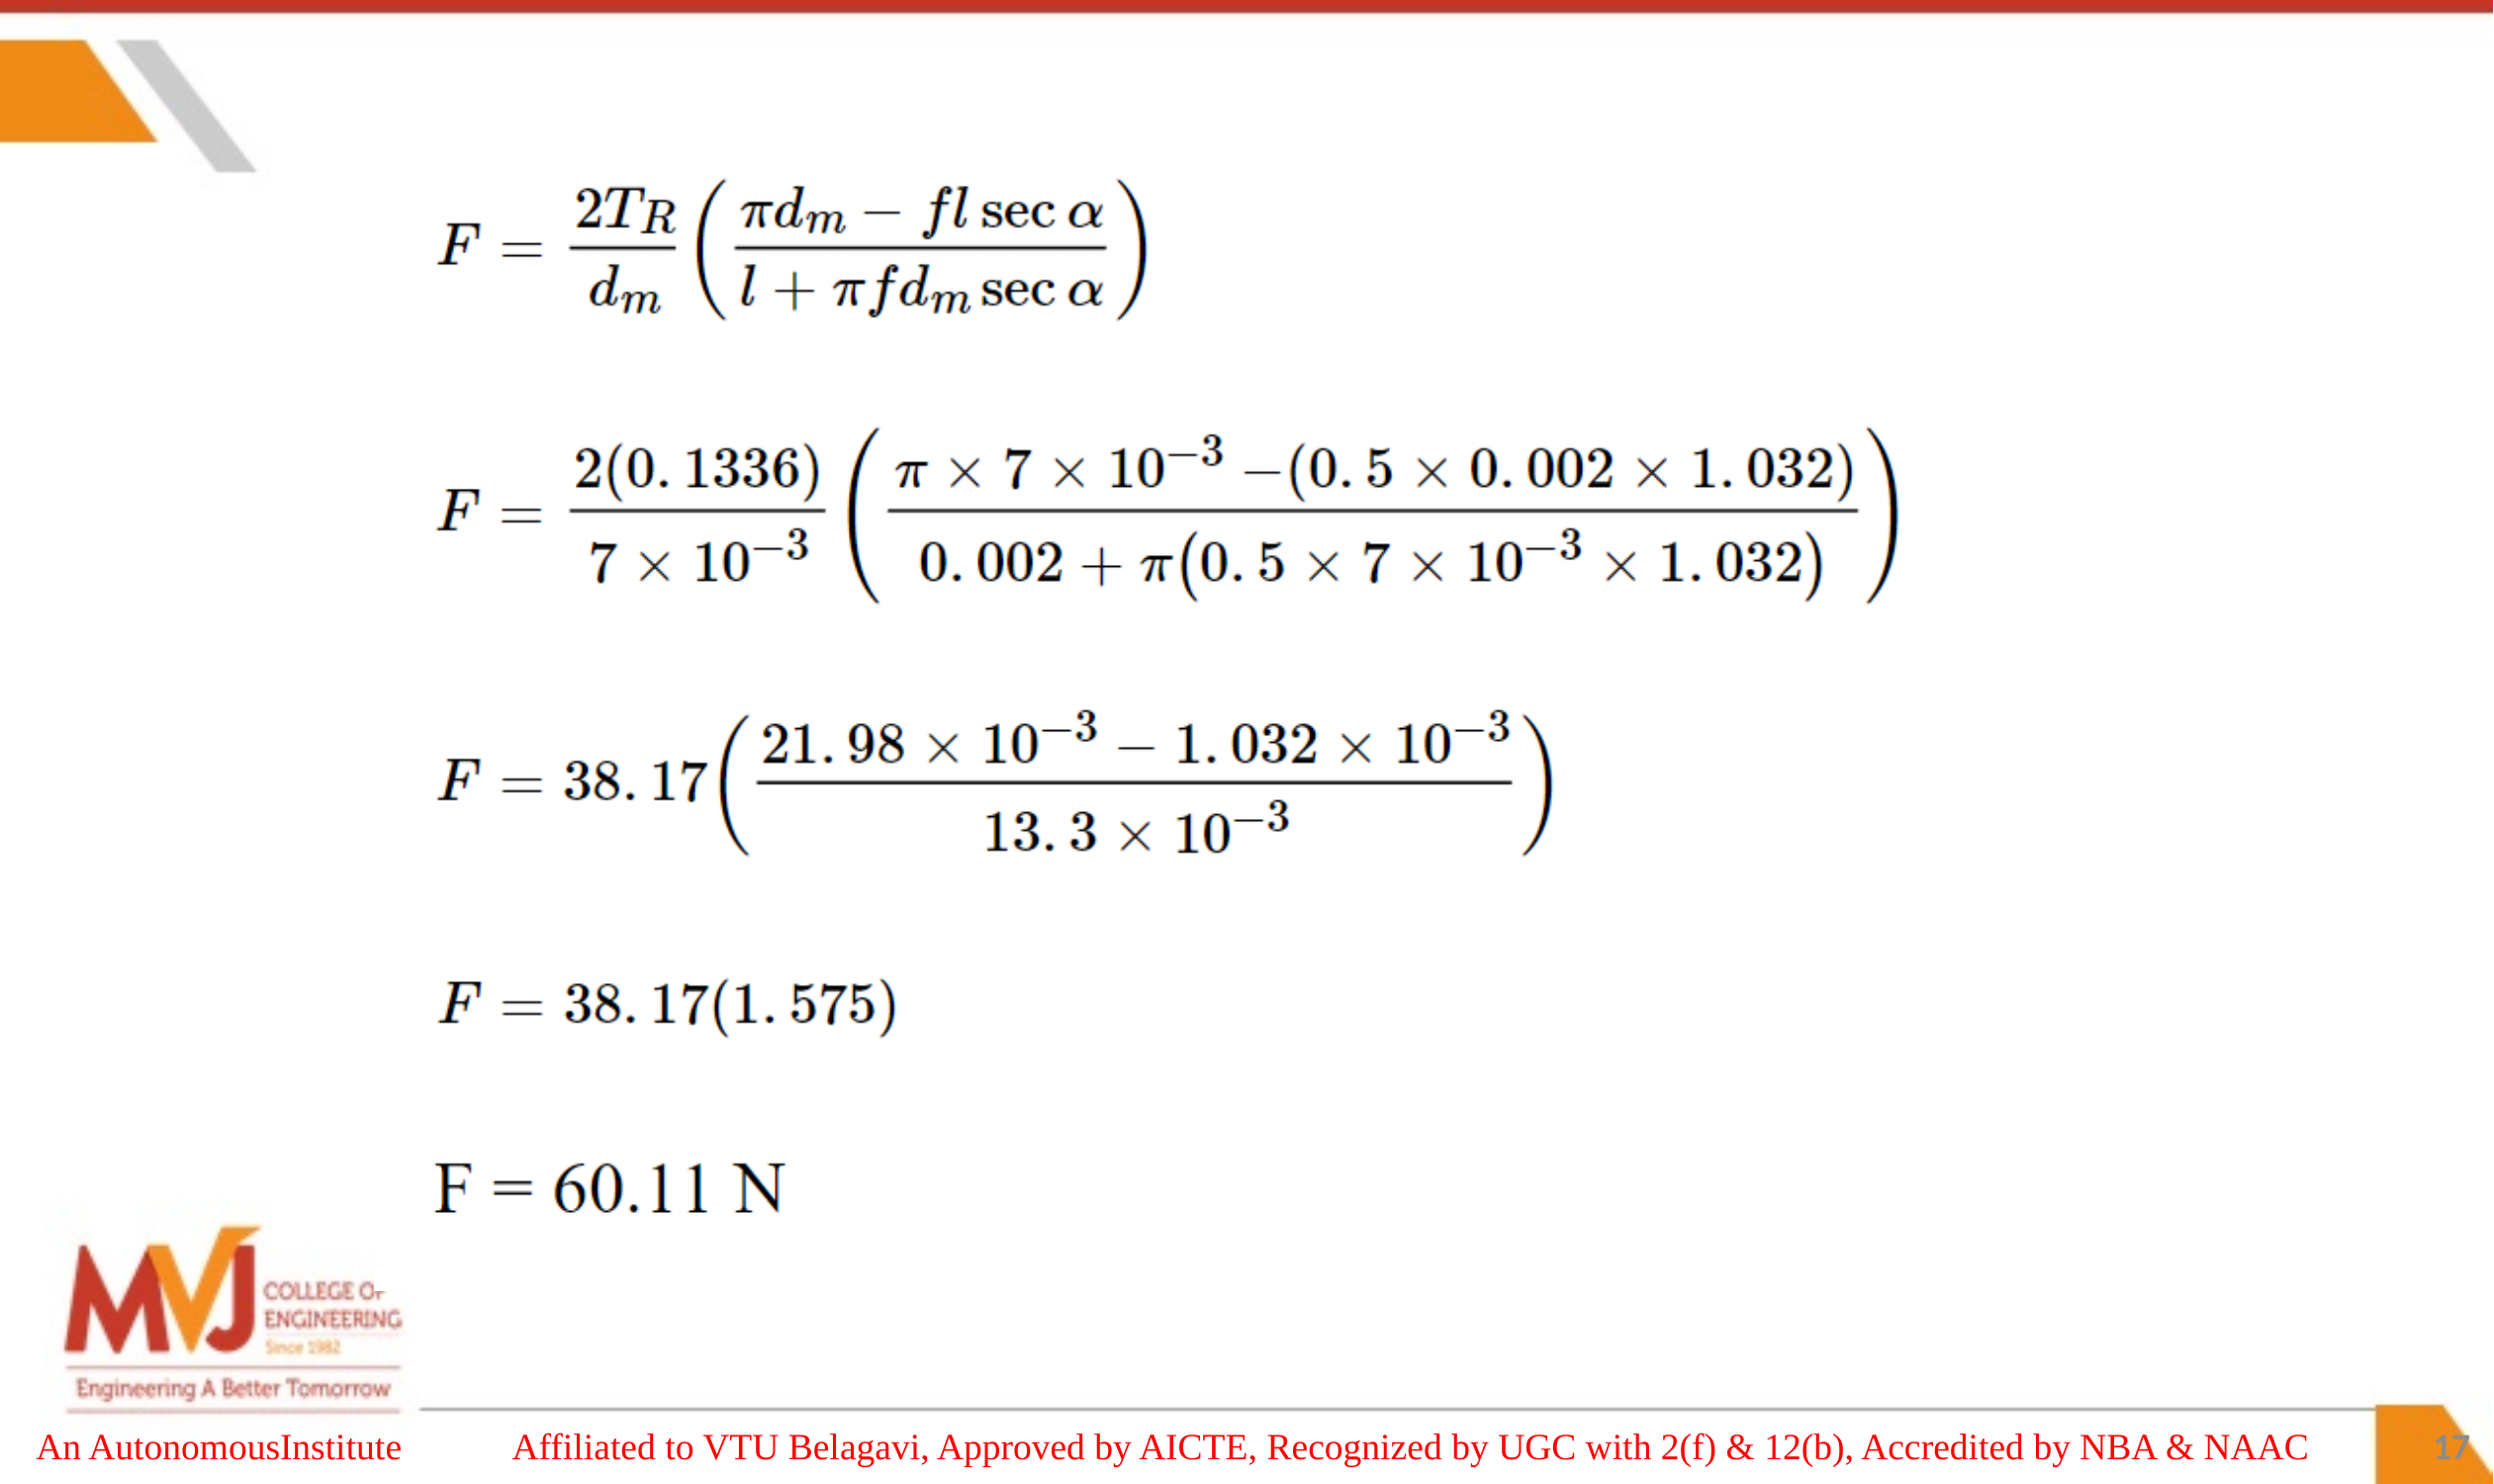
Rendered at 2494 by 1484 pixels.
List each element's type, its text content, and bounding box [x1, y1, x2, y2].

slide_number 17 [2356, 1405, 2493, 1484]
footer An AutonomousInstitute Affiliated to VTU Belagavi, Approved by AICTE, Recognized by UGC with 2(f) & 12(b), Accredited by NBA & NAAC [0, 1405, 2348, 1484]
picture [0, 0, 2493, 1484]
